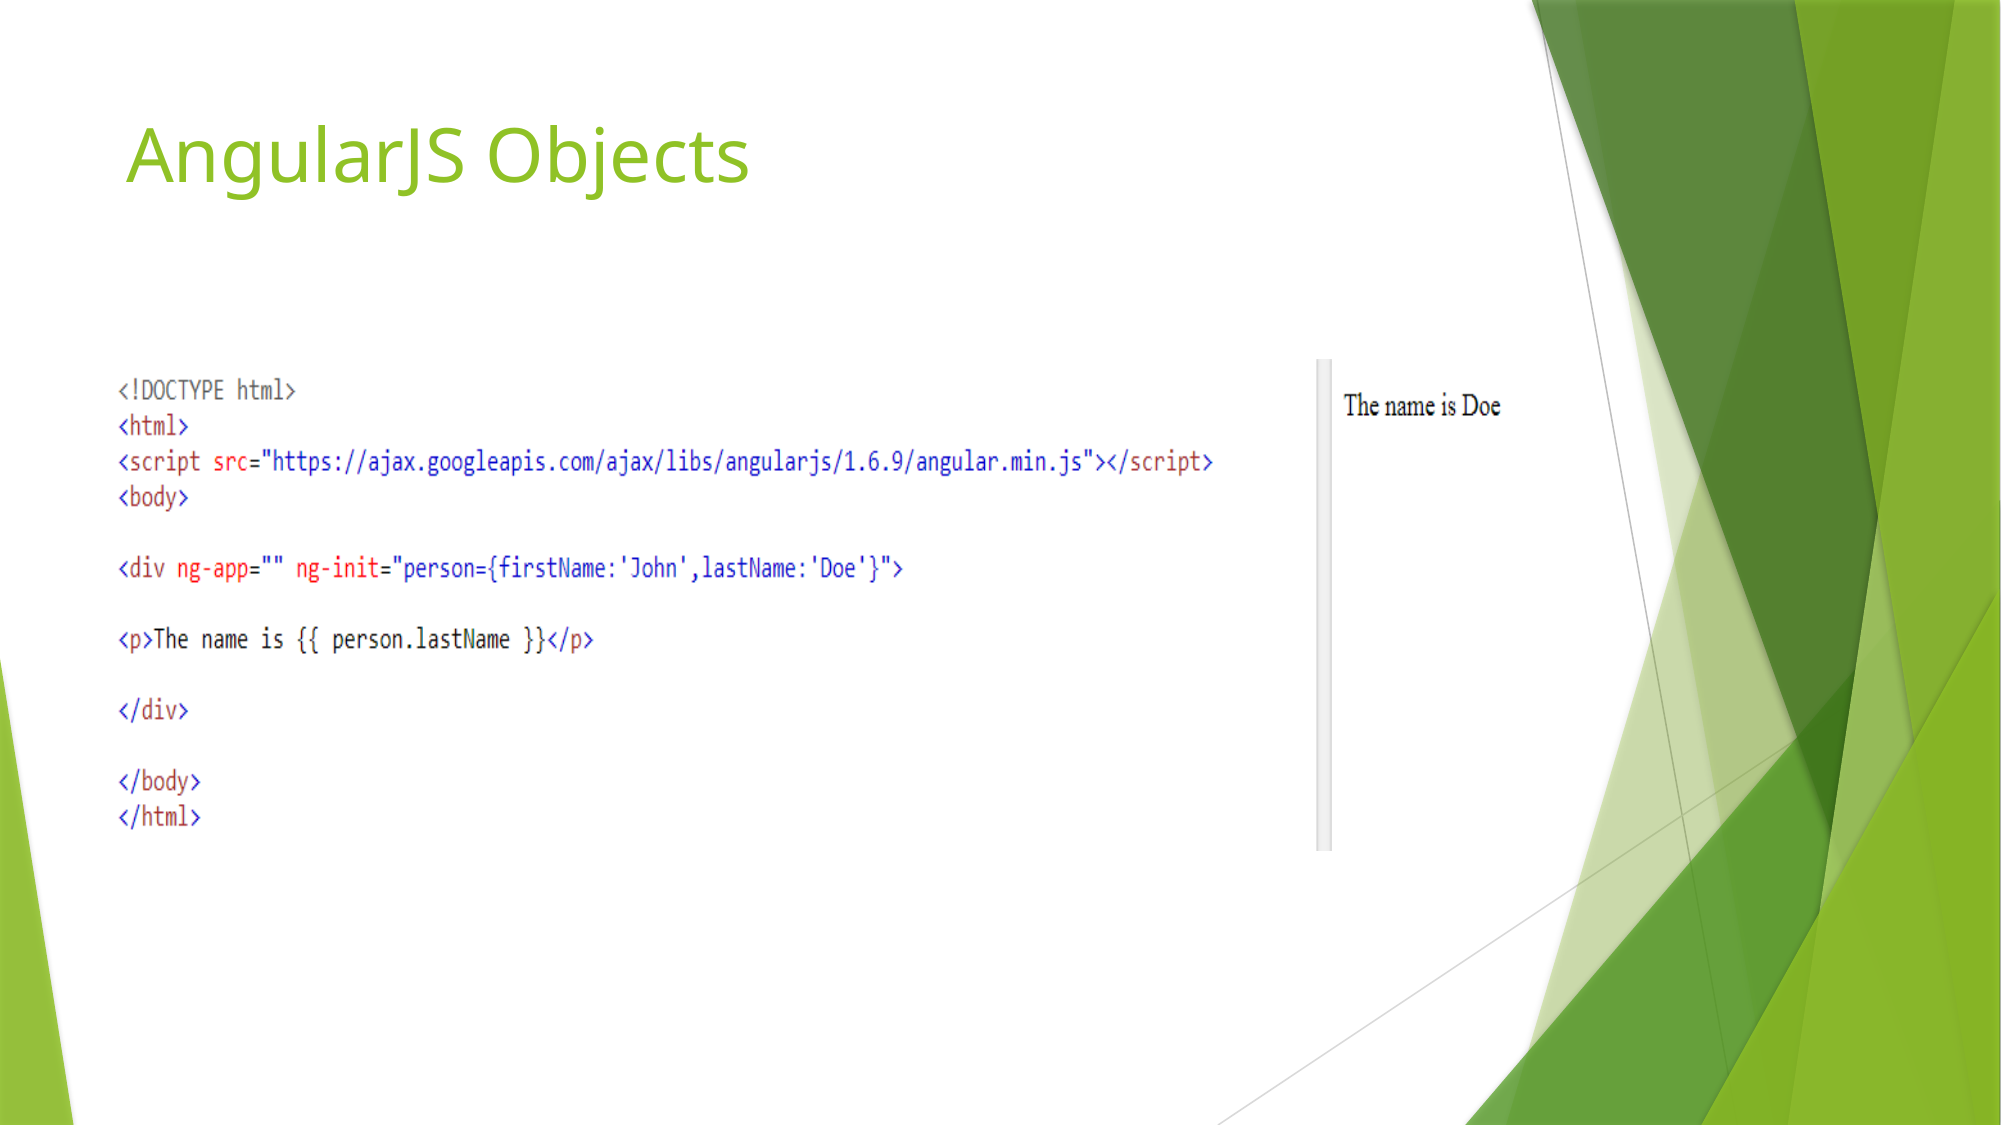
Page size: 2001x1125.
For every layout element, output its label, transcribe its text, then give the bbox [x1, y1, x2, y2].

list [110, 359, 1522, 851]
title AngularJS Objects [111, 99, 1522, 317]
